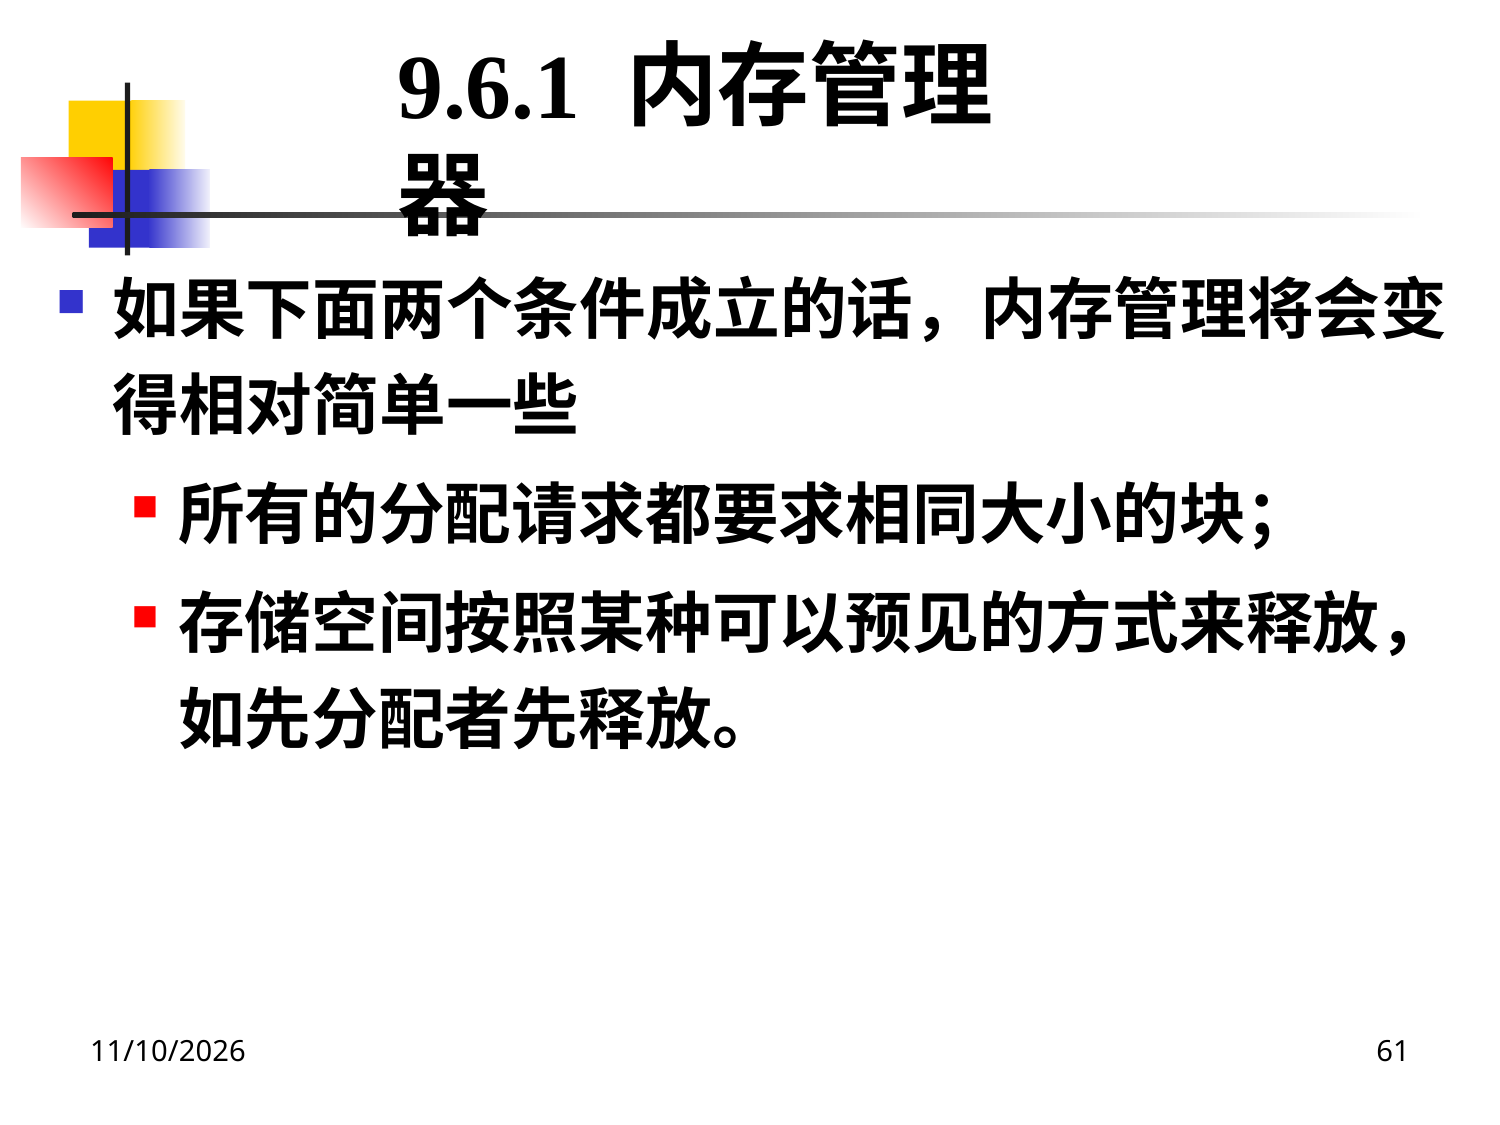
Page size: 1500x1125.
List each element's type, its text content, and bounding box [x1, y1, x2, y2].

title 9.6.1 内存管理器 [382, 66, 1093, 208]
list 如果下面两个条件成立的话，内存管理将会变得相对简单一些 所有的分配请求都要求相同大小的块； 存储空间按照某种可以预见的方式来释放，如先分配者先释放。 [41, 243, 1471, 965]
slide_number 61 [1074, 1024, 1425, 1103]
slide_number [75, 1024, 425, 1103]
